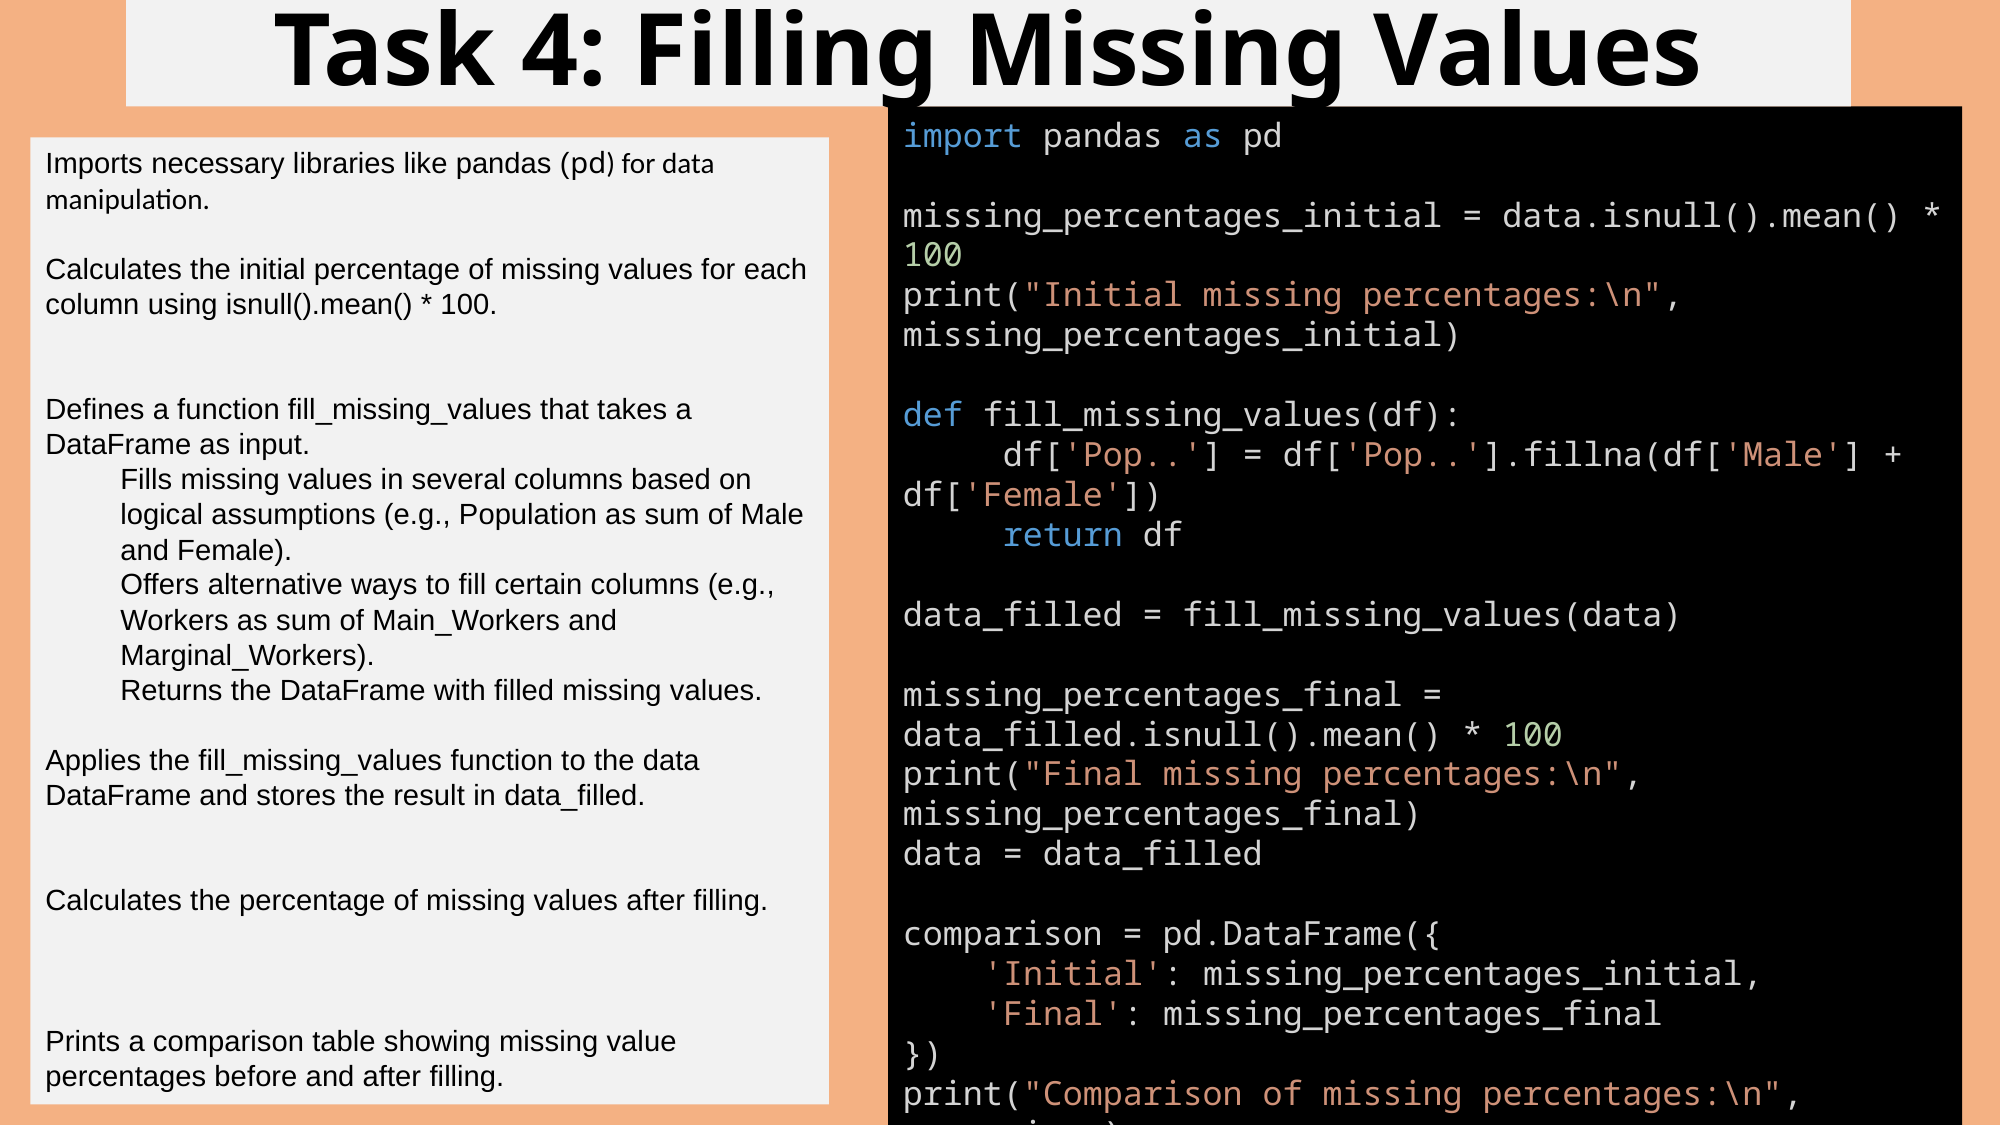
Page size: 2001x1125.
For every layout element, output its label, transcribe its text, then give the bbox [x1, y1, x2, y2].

title Task 4: Filling Missing Values [126, 0, 1851, 107]
text_box import pandas as pd missing_percentages_initial = data.isnull().mean() * 100 print("Initial missing percentages:\n", missing_percentages_initial) def fill_missing_values(df): df['Pop..'] = df['Pop..'].fillna(df['Male'] + df['Female']) return df data_filled = fill_missing_values(data) missing_percentages_final = data_filled.isnull().mean() * 100 print("Final missing percentages:\n", missing_percentages_final) data = data_filled comparison = pd.DataFrame({ 'Initial': missing_percentages_initial, 'Final': missing_percentages_final }) print("Comparison of missing percentages:\n", comparison) [888, 106, 1963, 1125]
text_box Imports necessary libraries like pandas (pd) for data manipulation. Calculates the initial percentage of missing values for each column using isnull().mean() * 100. Defines a function fill_missing_values that takes a DataFrame as input. Fills missing values in several columns based on logical assumptions (e.g., Population as sum of Male and Female). Offers alternative ways to fill certain columns (e.g., Workers as sum of Main_Workers and Marginal_Workers). Returns the DataFrame with filled missing values. Applies the fill_missing_values function to the data DataFrame and stores the result in data_filled. Calculates the percentage of missing values after filling. Prints a comparison table showing missing value percentages before and after filling. [30, 137, 829, 1105]
